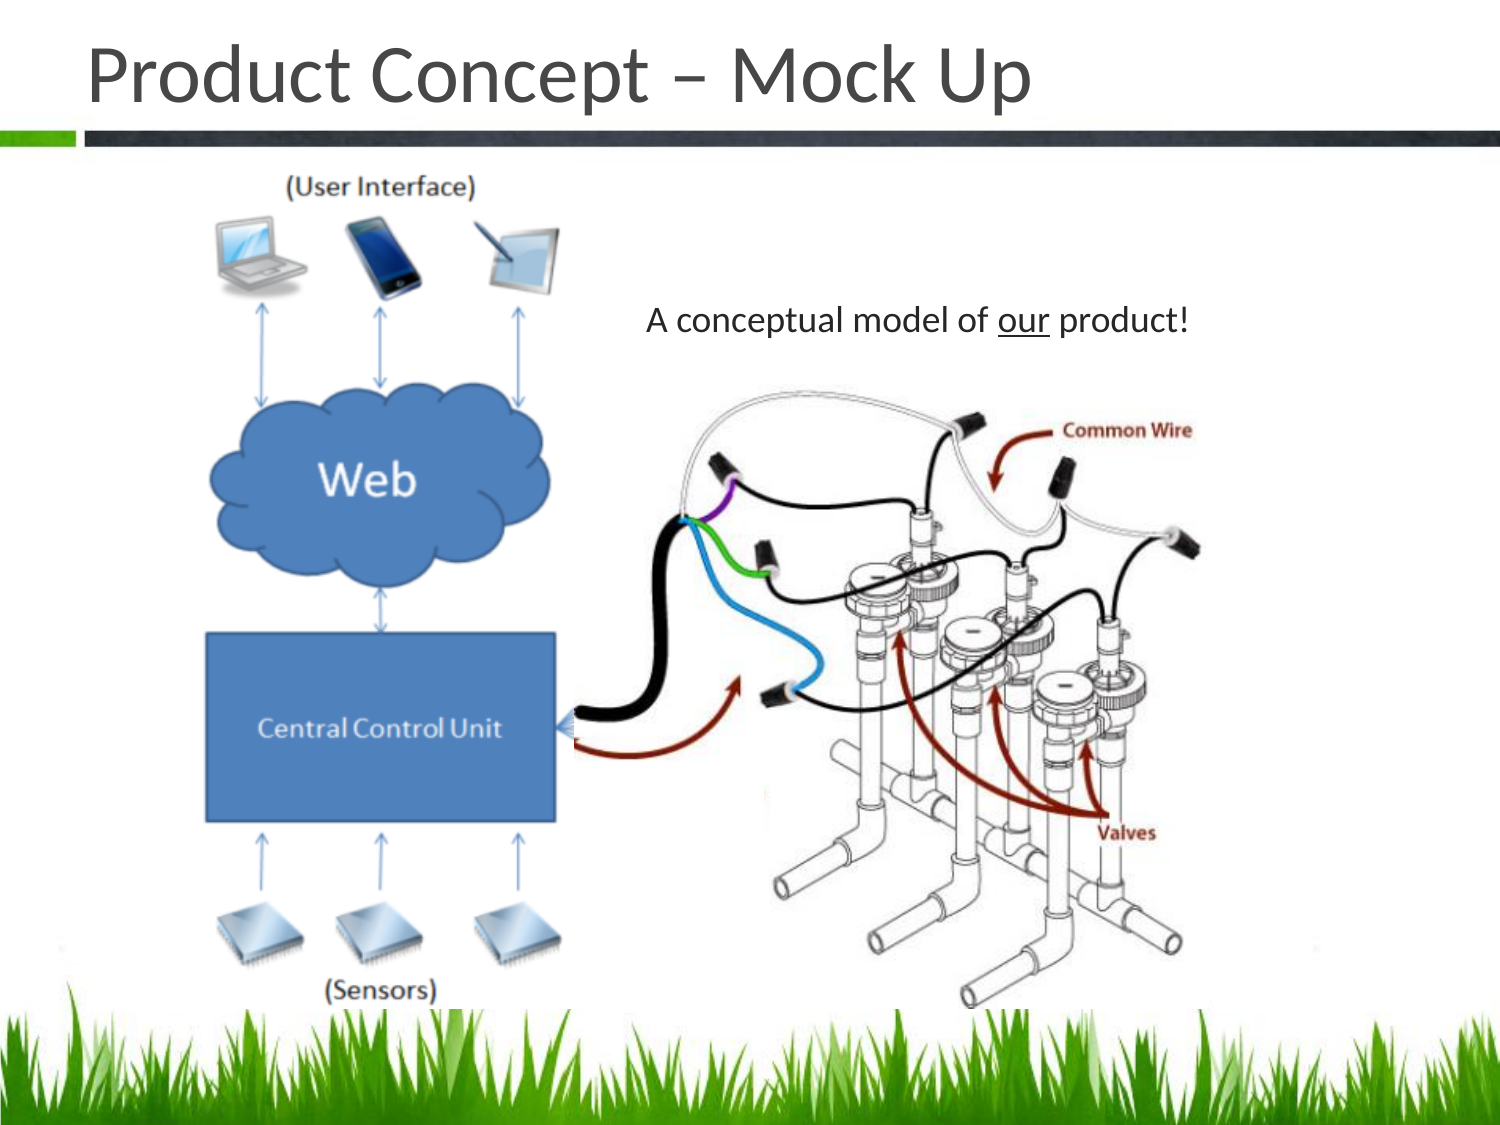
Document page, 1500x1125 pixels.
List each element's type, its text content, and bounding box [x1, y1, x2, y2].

text_box A conceptual model of our product! [631, 287, 1220, 348]
picture [0, 0, 1500, 1125]
title Product Concept – Mock Up [71, 12, 1450, 125]
